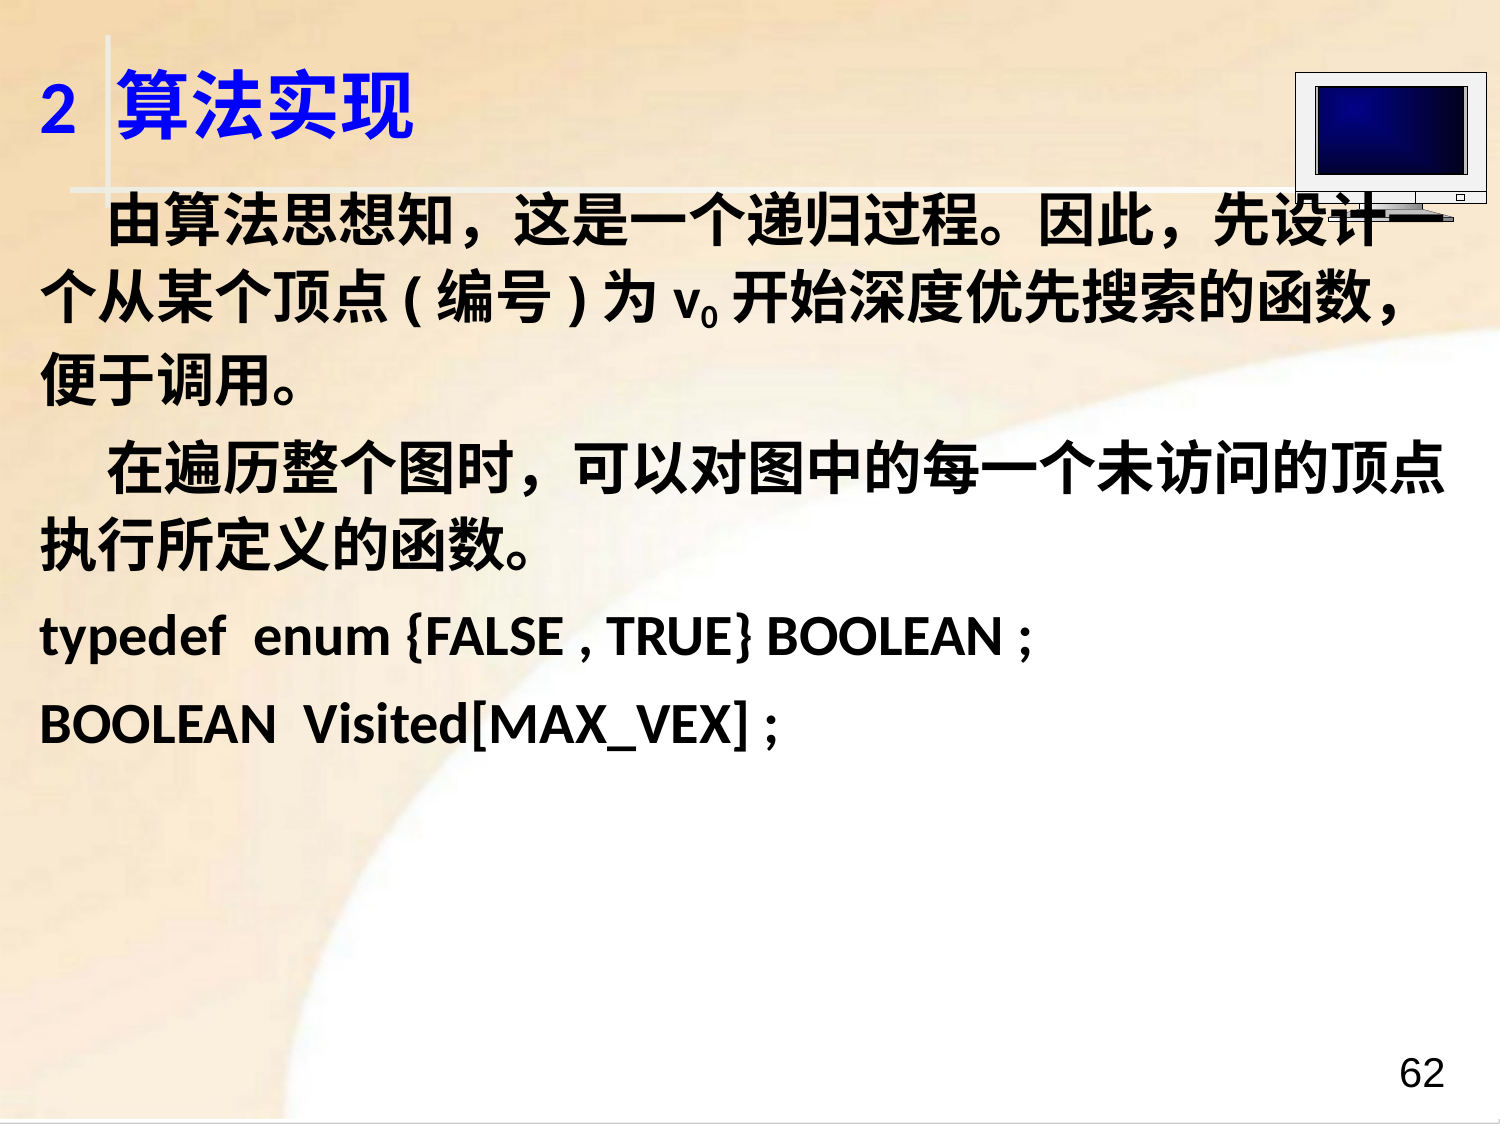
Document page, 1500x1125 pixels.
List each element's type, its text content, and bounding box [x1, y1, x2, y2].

picture [0, 0, 1500, 1125]
list 2 算法实现 由算法思想知，这是一个递归过程。因此，先设计一个从某个顶点(编号)为v0开始深度优先搜索的函数，便于调用。 在遍历整个图时，可以对图中的每一个未访问的顶点执行所定义的函数。 typedef enum {FALSE , TRUE} BOOLEAN ; BOOLEAN Visited[MAX_VEX] ; [24, 42, 1471, 775]
